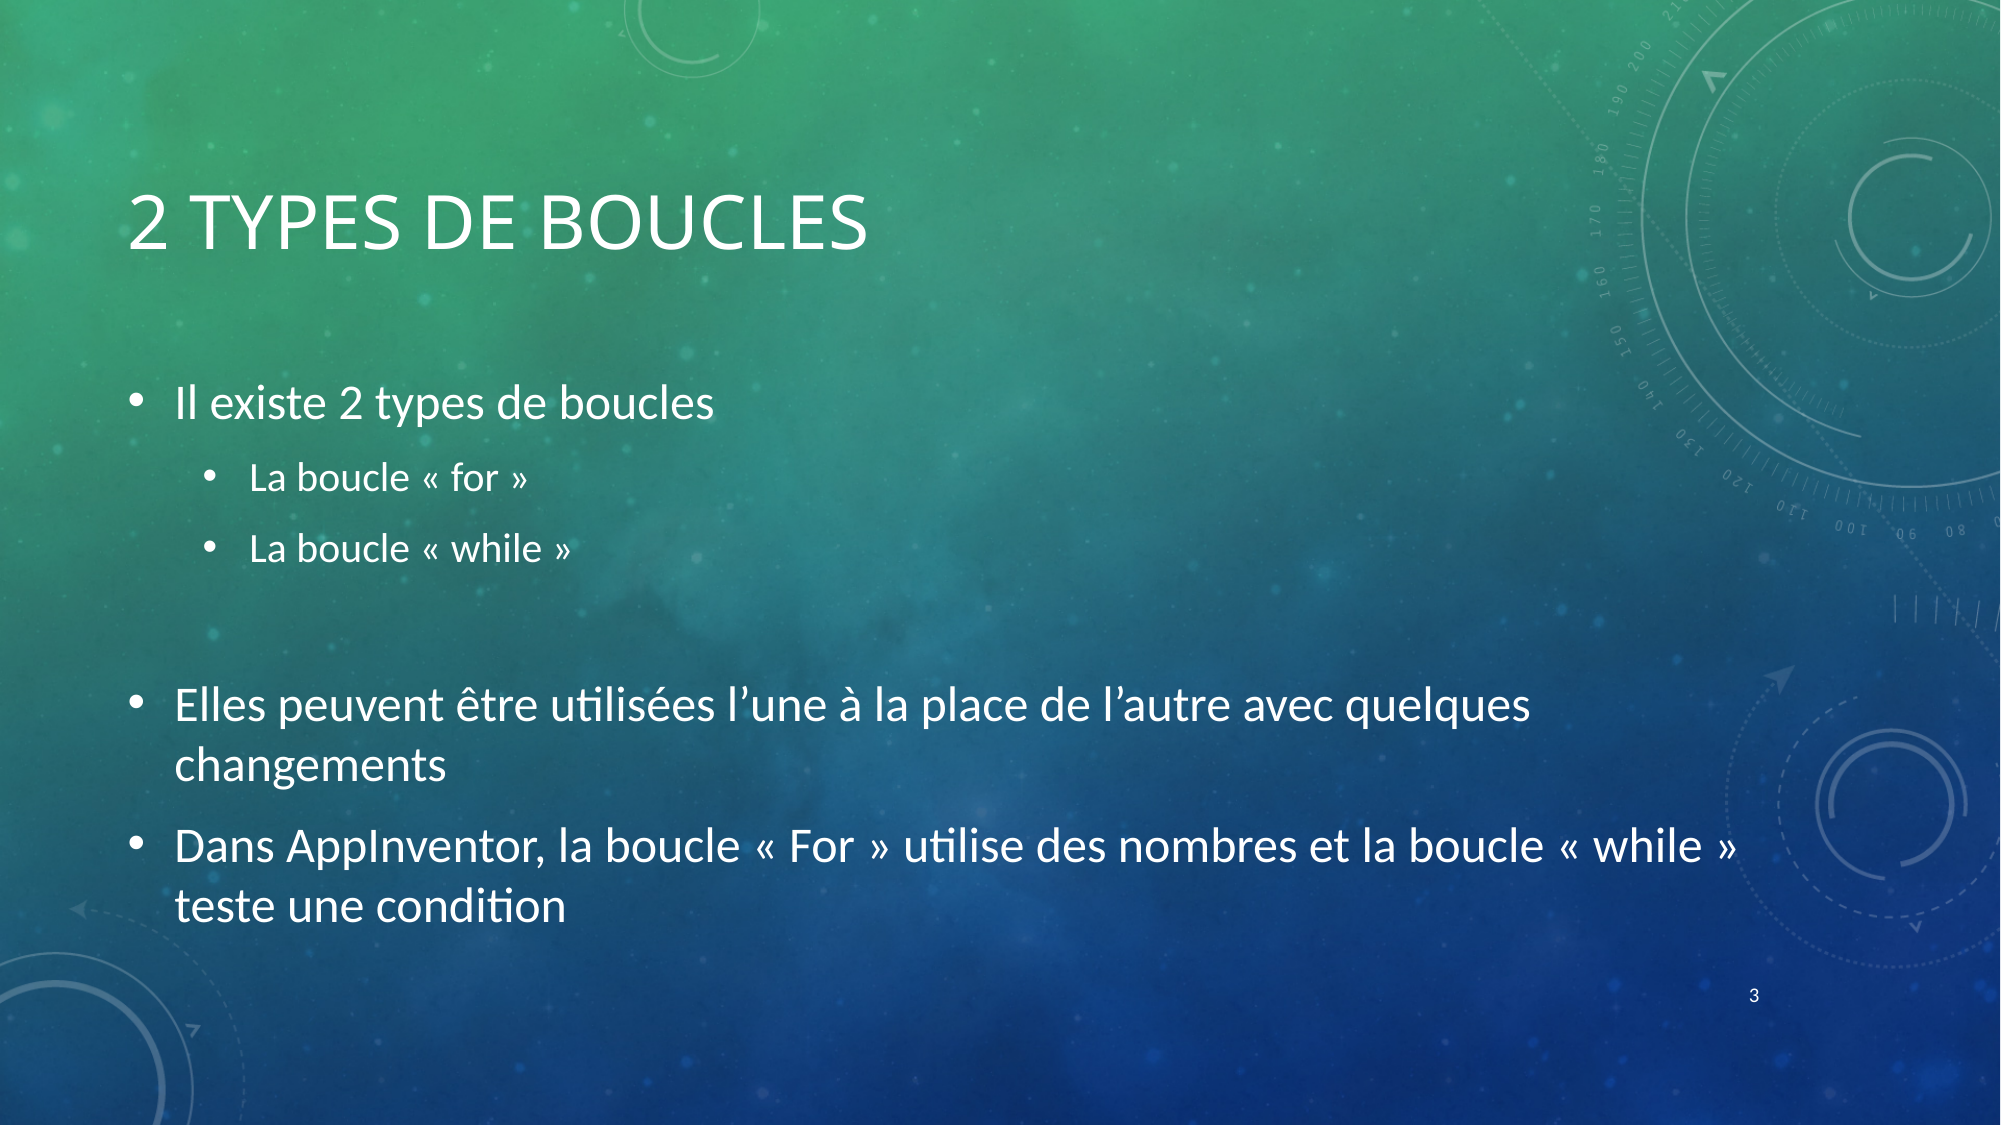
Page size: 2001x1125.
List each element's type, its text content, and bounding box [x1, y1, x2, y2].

title 2 types de boucles [112, 99, 1775, 339]
list Il existe 2 types de boucles La boucle « for » La boucle « while » Elles peuvent être utilisées l’une à la place de l’autre avec quelques changements Dans AppInventor, la boucle « For » utilise des nombres et la boucle « while » teste une condition [112, 351, 1775, 950]
slide_number 3 [1684, 963, 1775, 1025]
picture [0, 0, 2001, 1125]
